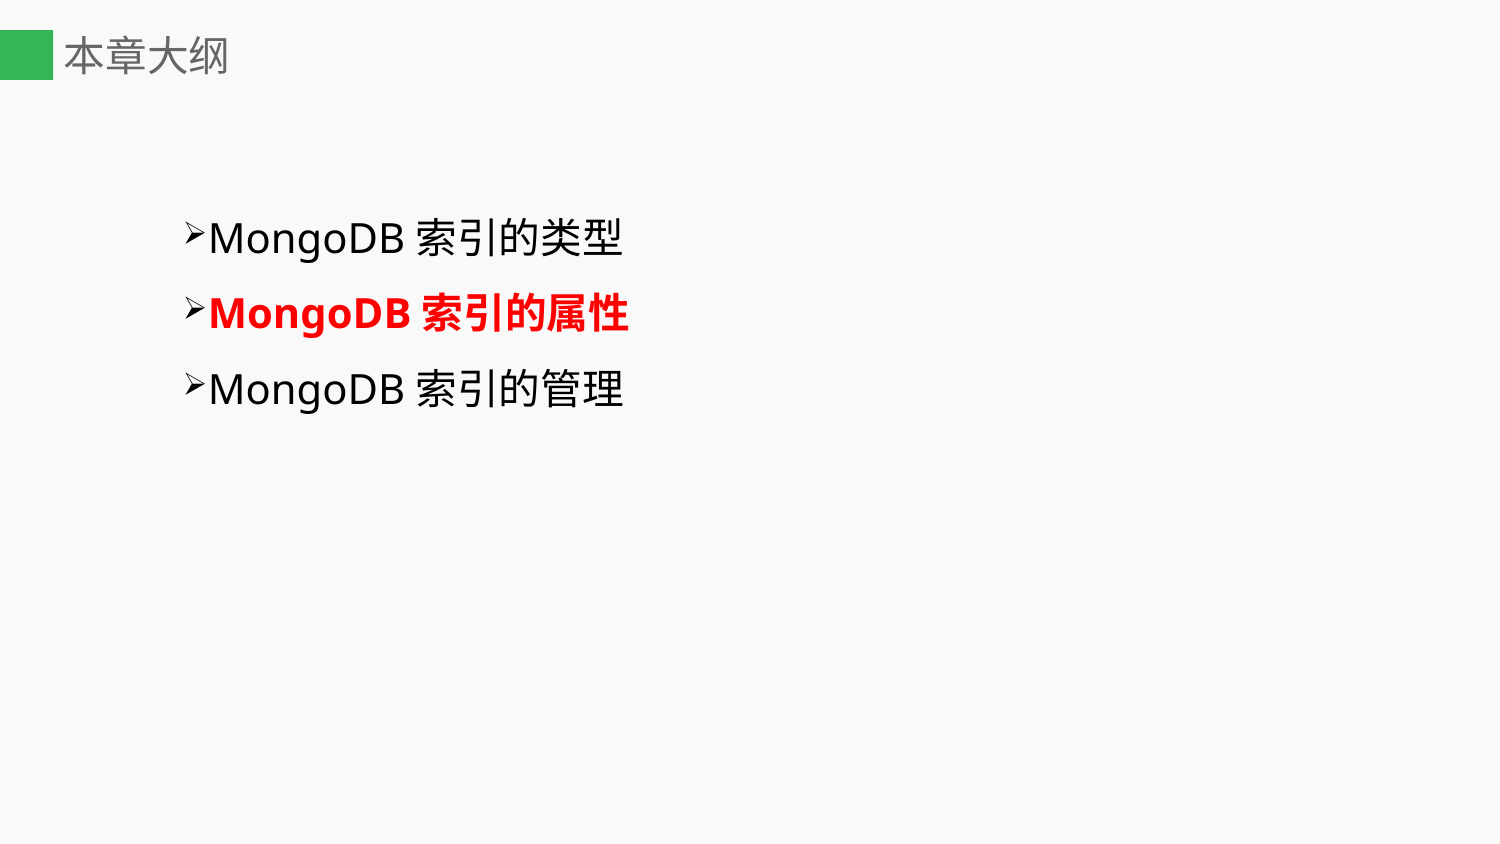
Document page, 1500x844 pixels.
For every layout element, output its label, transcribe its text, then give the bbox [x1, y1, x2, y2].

picture [0, 30, 54, 80]
subtitle MongoDB索引的类型 MongoDB索引的属性 MongoDB索引的管理 [182, 186, 1308, 754]
title 本章大纲 [63, 25, 1480, 85]
